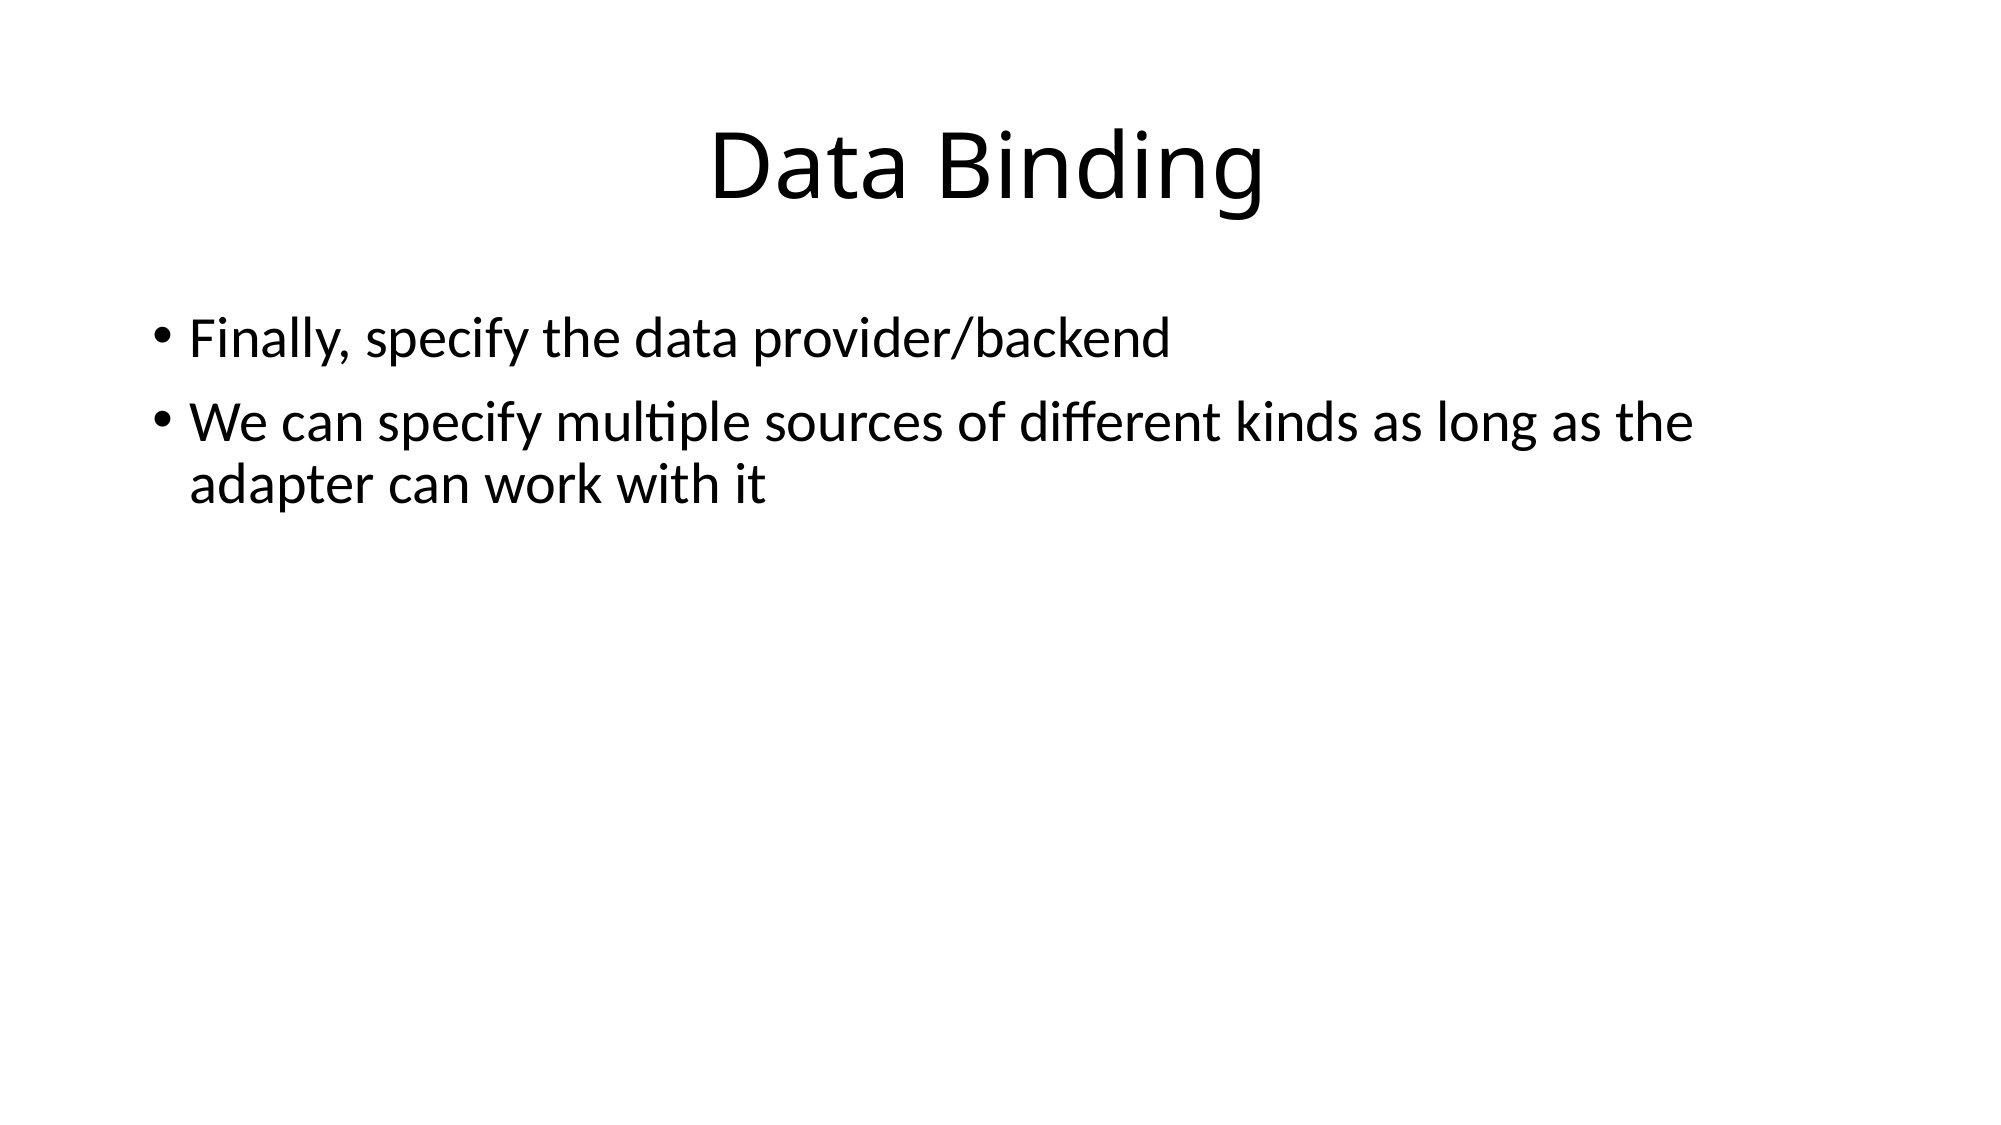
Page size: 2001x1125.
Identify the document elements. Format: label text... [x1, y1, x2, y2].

title Data Binding [137, 59, 1863, 278]
list Finally, specify the data provider/backend We can specify multiple sources of different kinds as long as the adapter can work with it [137, 299, 1863, 1014]
